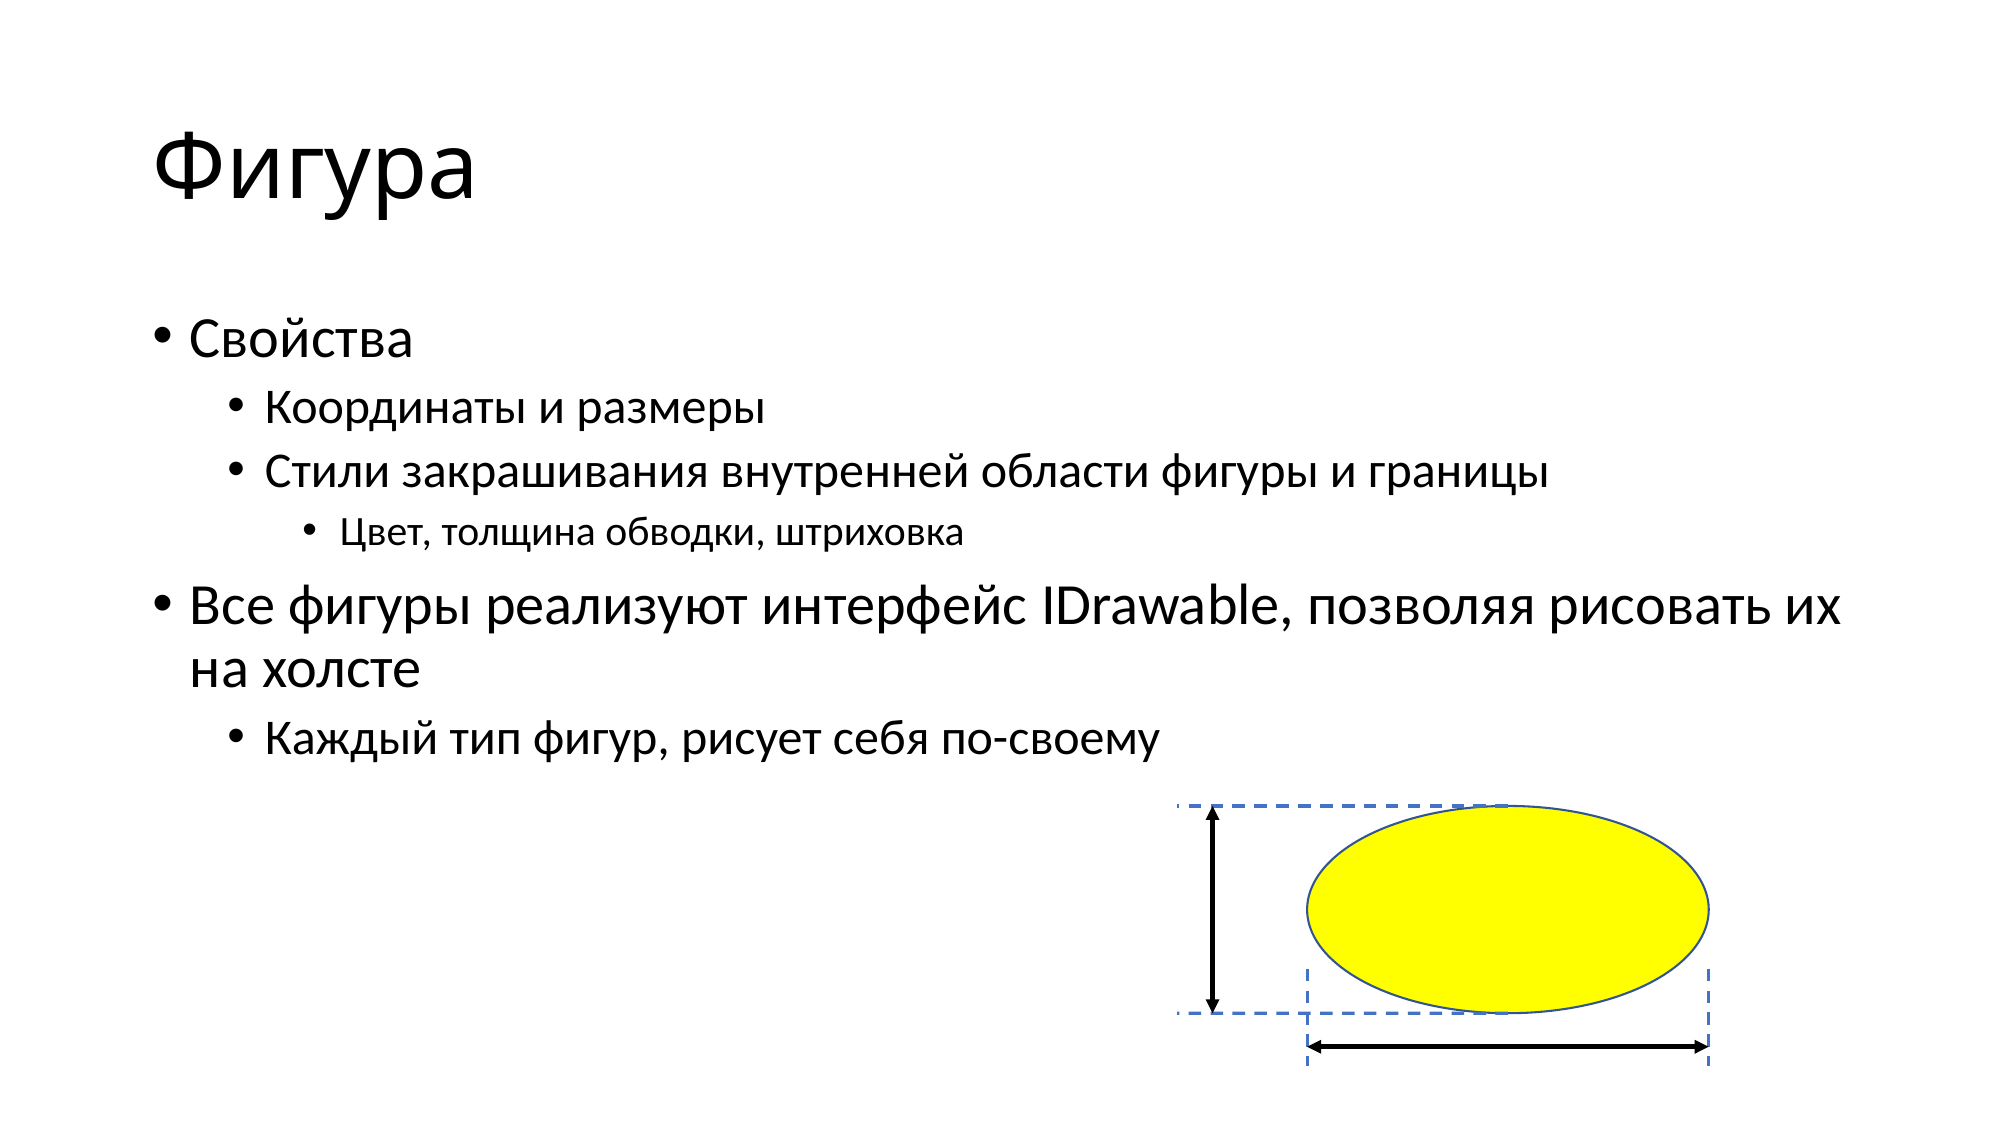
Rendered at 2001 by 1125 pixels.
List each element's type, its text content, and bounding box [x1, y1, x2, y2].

list Свойства Координаты и размеры Стили закрашивания внутренней области фигуры и границы Цвет, толщина обводки, штриховка Все фигуры реализуют интерфейс IDrawable, позволяя рисовать их на холсте Каждый тип фигур, рисует себя по-своему [137, 299, 1863, 1014]
text_box [1306, 804, 1710, 1015]
title Фигура [137, 59, 1863, 278]
